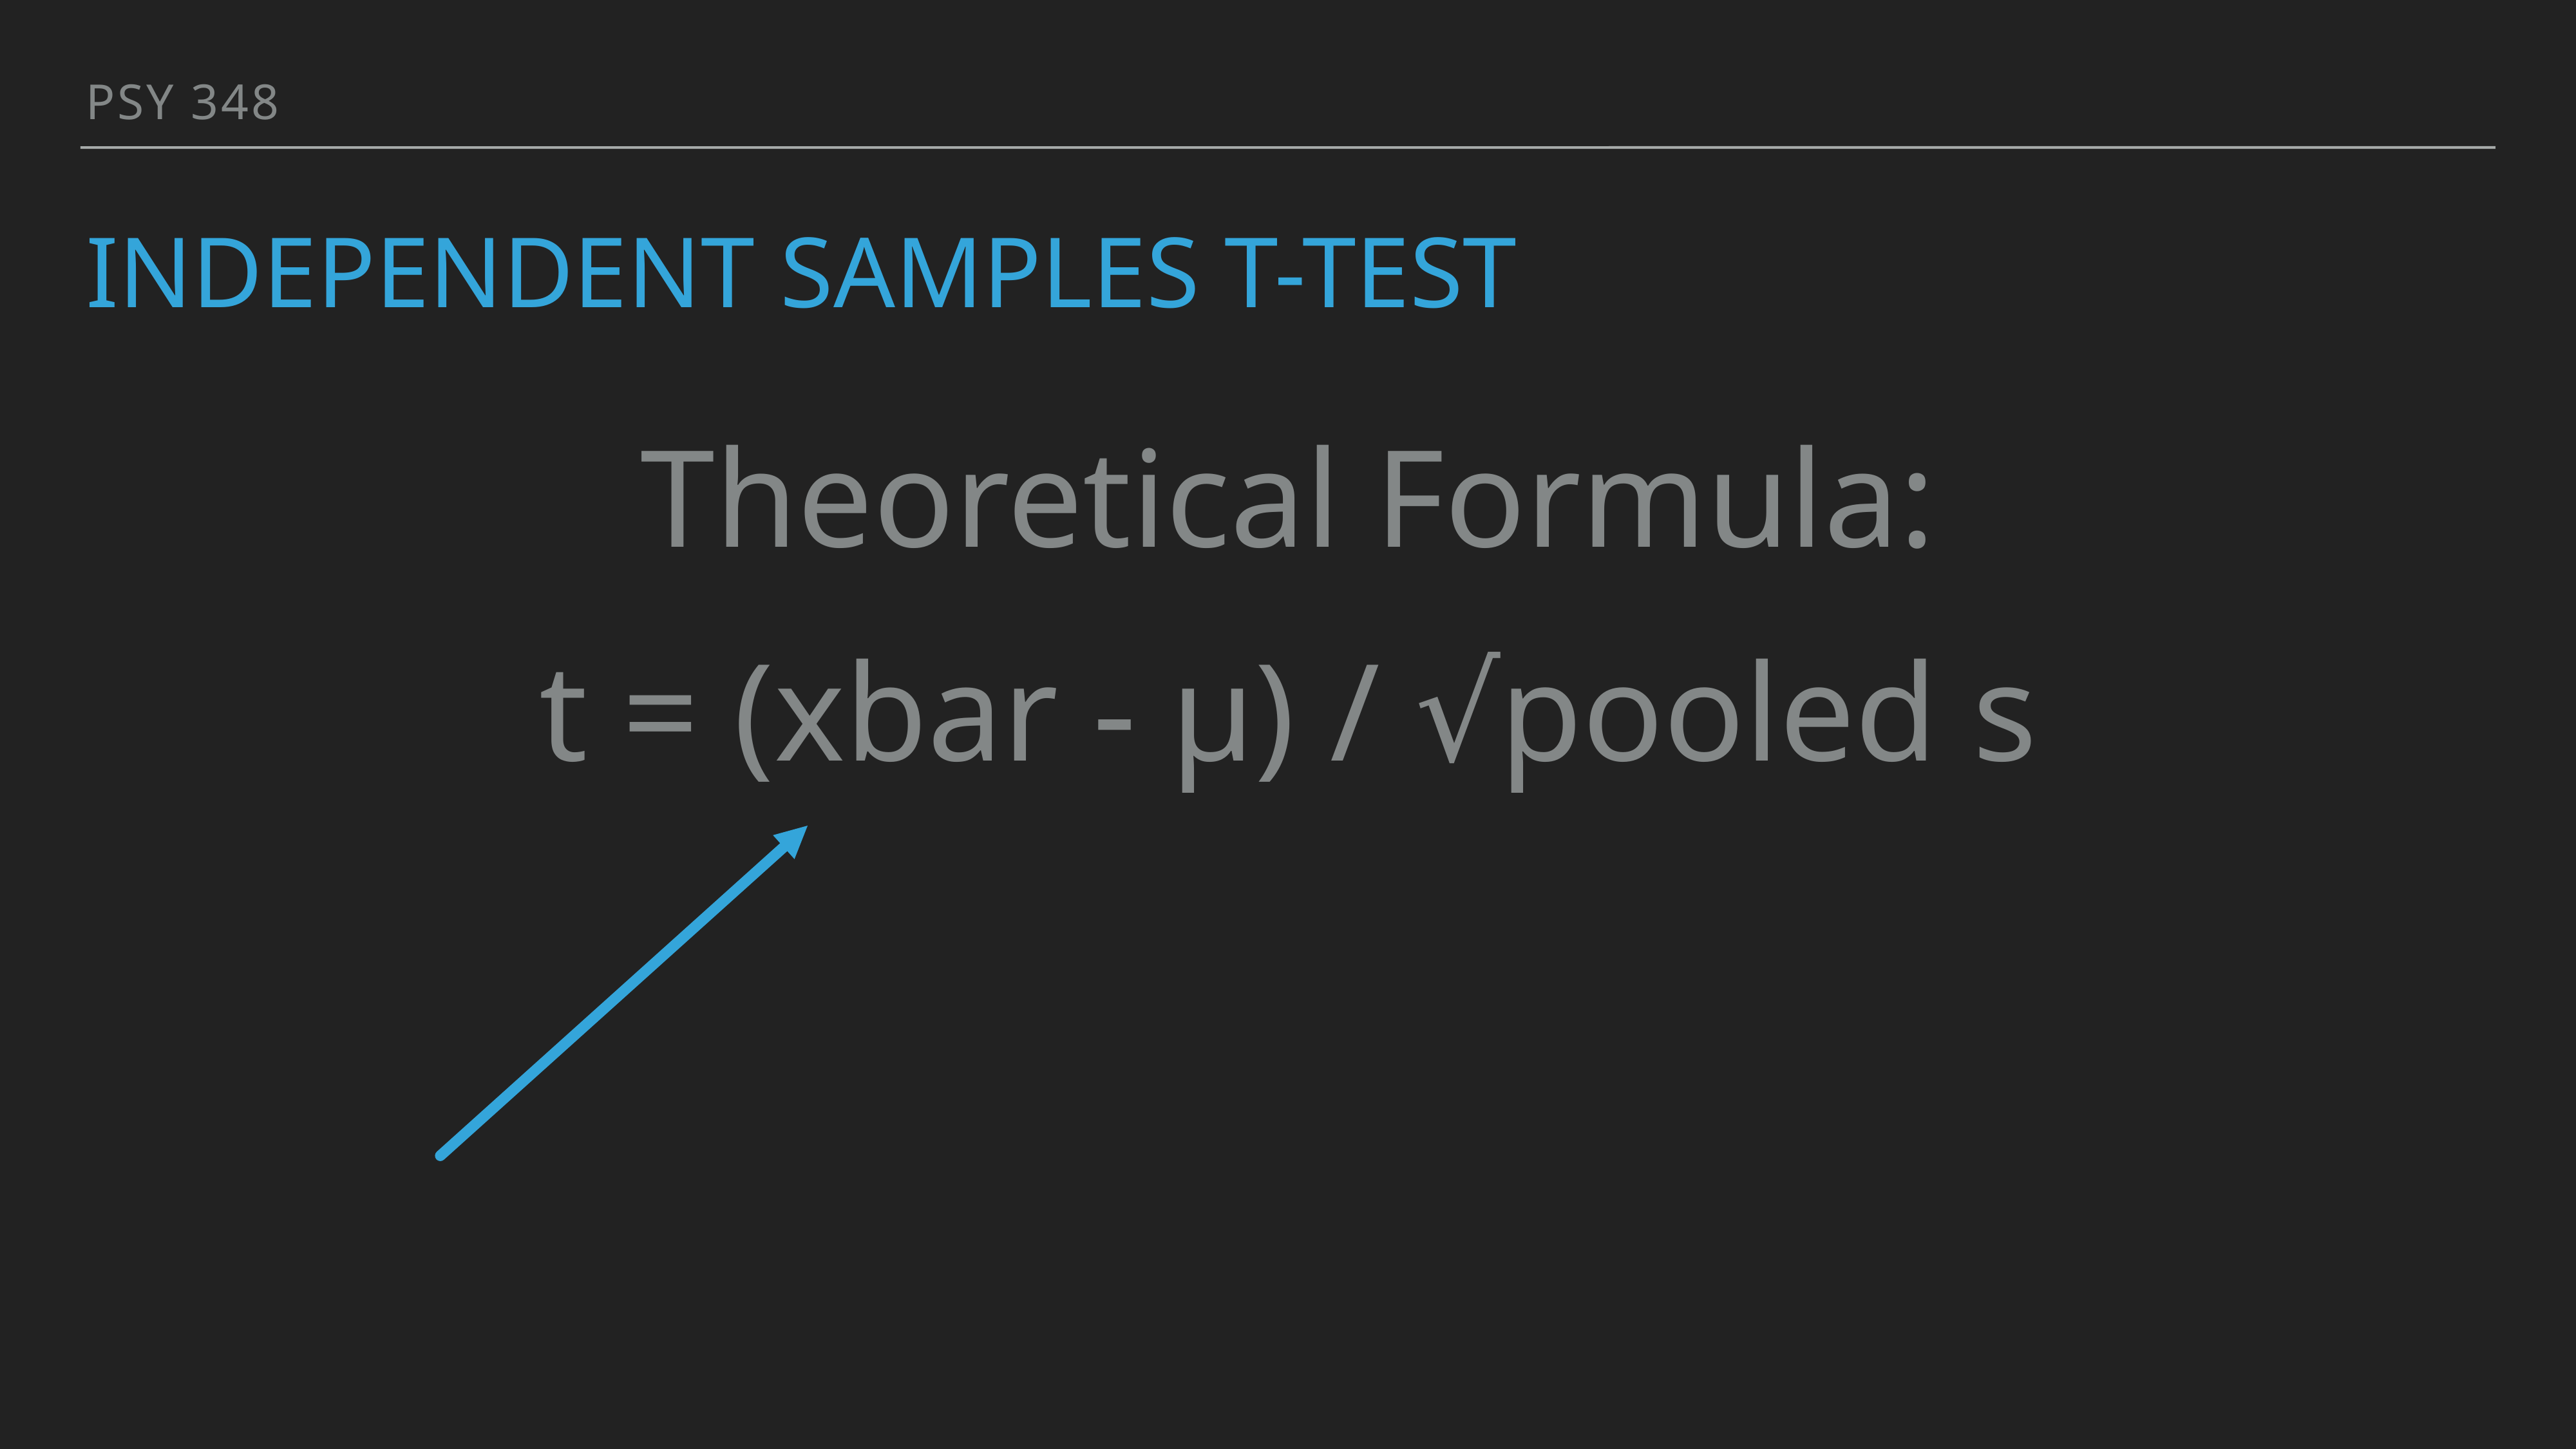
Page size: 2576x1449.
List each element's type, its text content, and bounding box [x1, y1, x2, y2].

list PSY 348 [80, 66, 2295, 135]
list Theoretical Formula: t = (xbar - μ) / √pooled s [80, 407, 2496, 1316]
title Independent samples t-test [80, 227, 2496, 336]
text_box [440, 826, 808, 1156]
